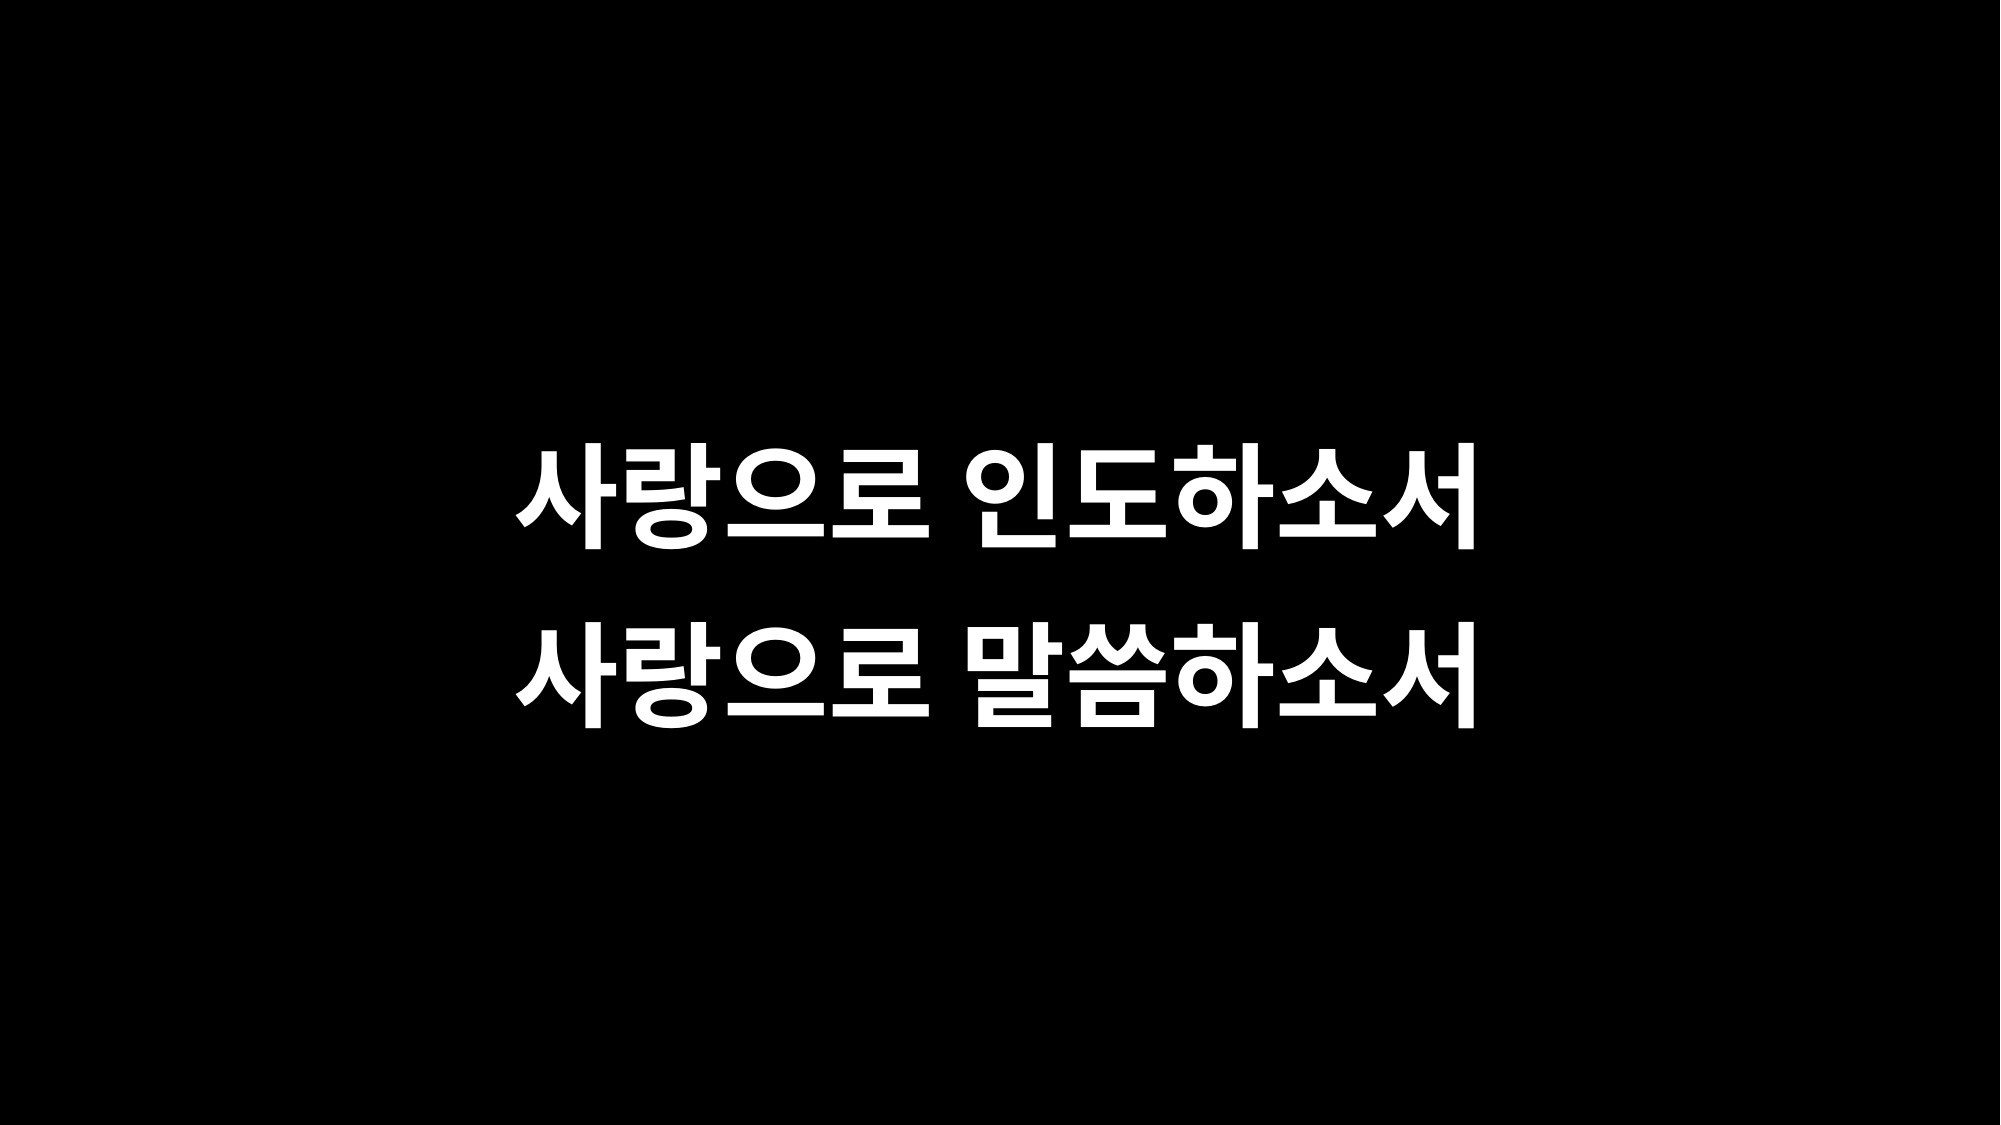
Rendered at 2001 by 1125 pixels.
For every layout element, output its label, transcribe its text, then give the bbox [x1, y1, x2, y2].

text_box 사랑으로 인도하소서 사랑으로 말씀하소서 [0, 376, 2000, 749]
